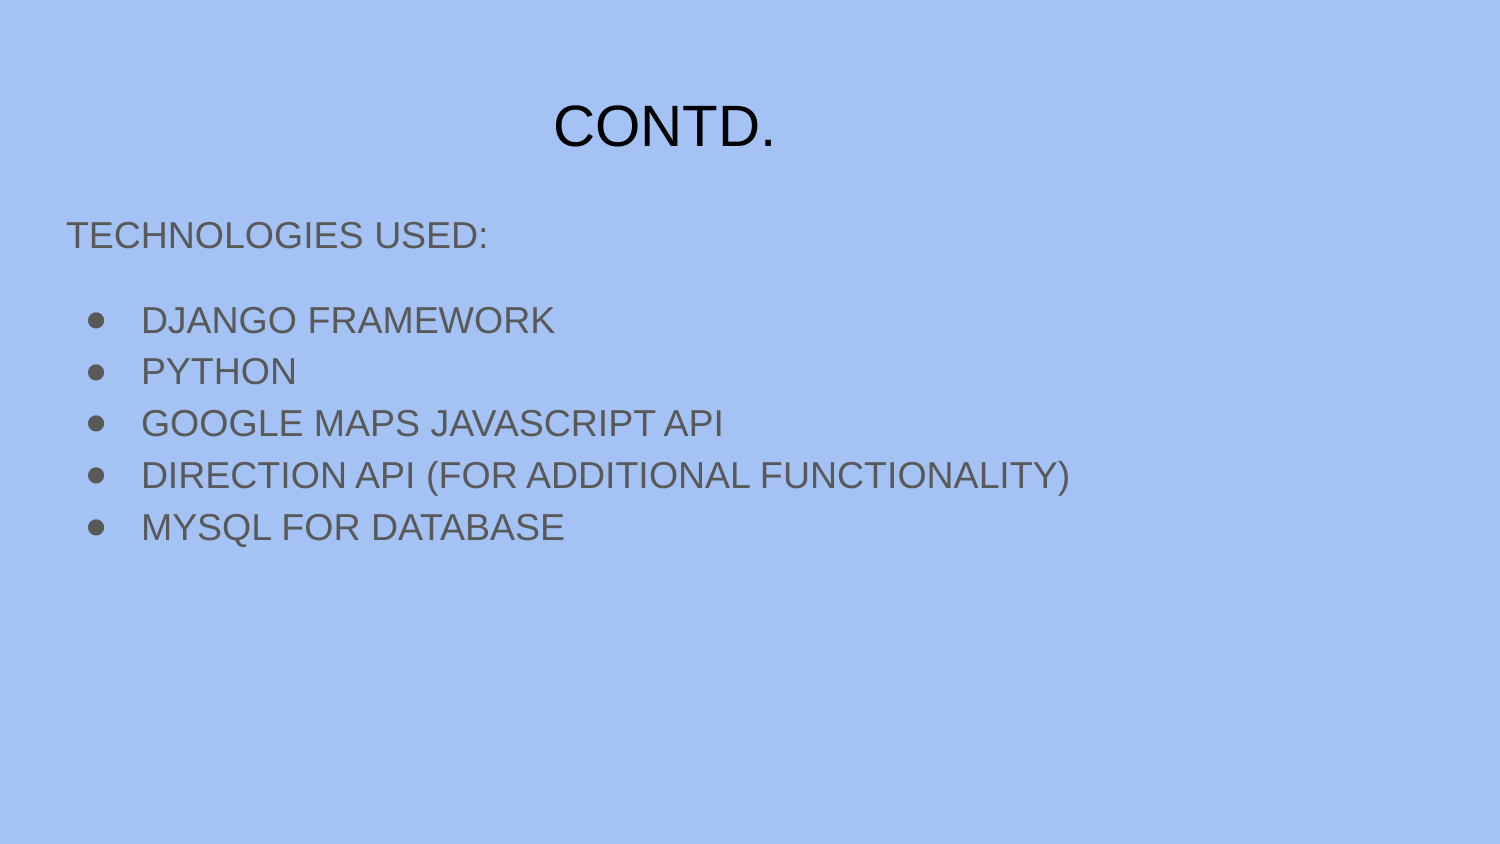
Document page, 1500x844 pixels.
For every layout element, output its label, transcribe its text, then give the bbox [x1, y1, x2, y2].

list TECHNOLOGIES USED: DJANGO FRAMEWORK PYTHON GOOGLE MAPS JAVASCRIPT API DIRECTION API (FOR ADDITIONAL FUNCTIONALITY) MYSQL FOR DATABASE [51, 189, 1449, 750]
title CONTD. [51, 72, 1449, 167]
